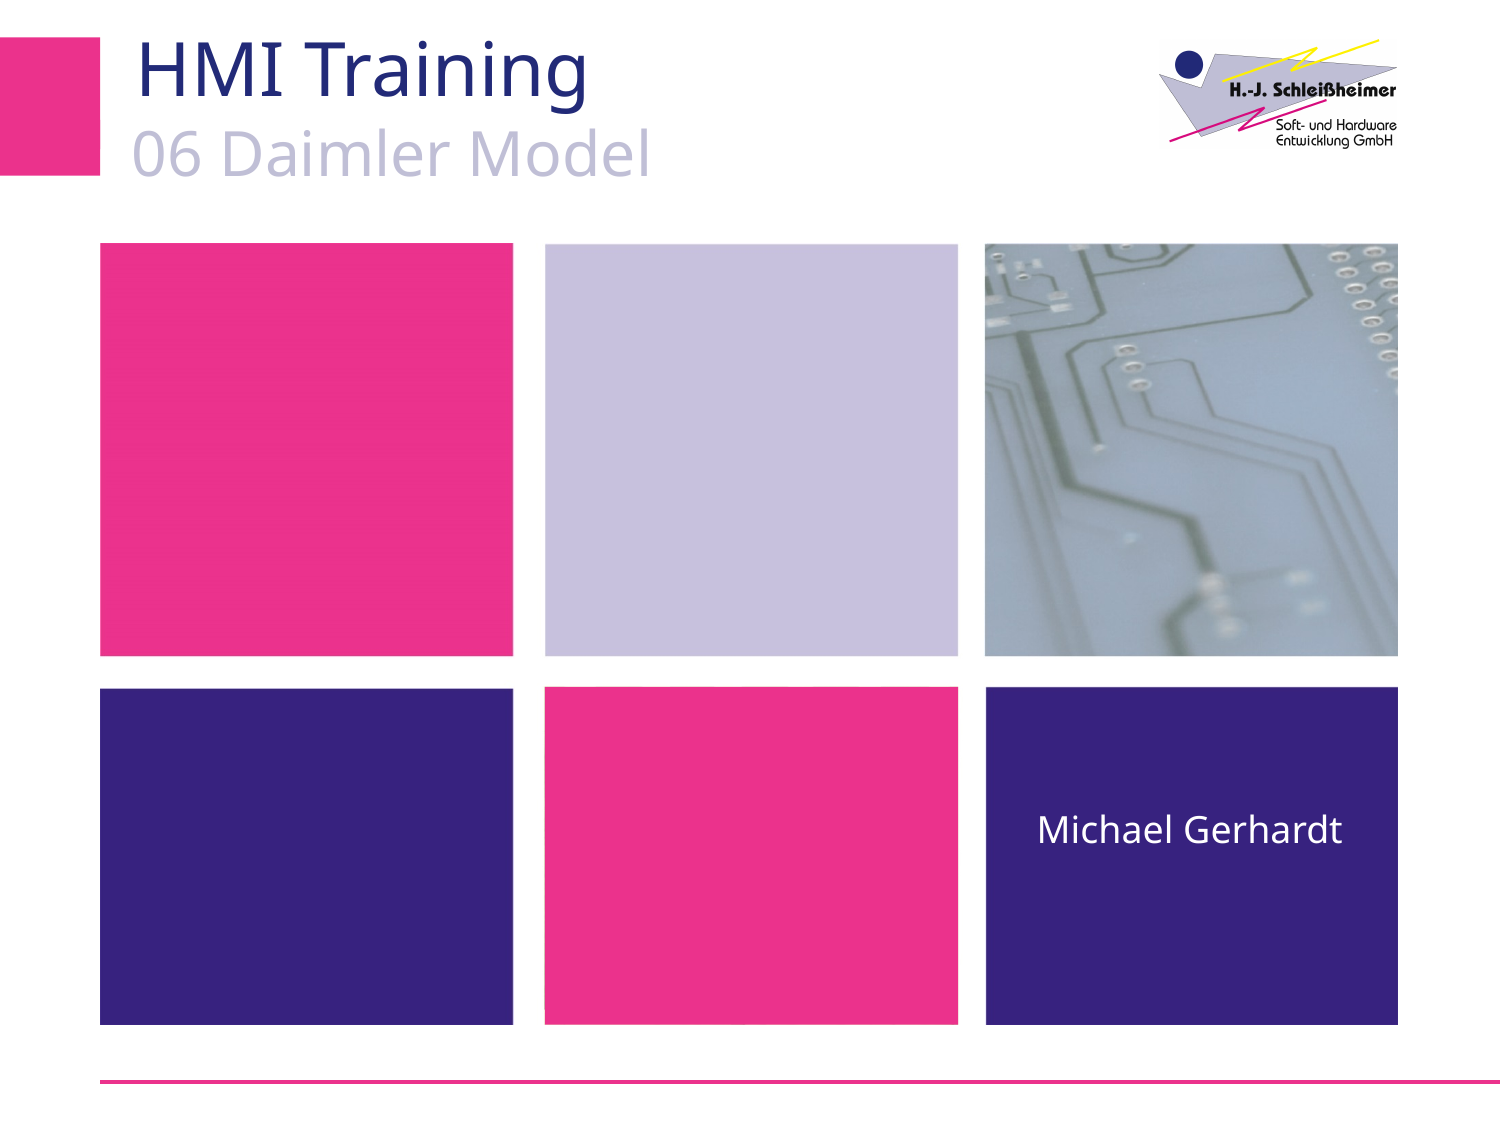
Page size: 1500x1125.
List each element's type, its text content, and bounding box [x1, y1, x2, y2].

picture [100, 243, 1398, 1025]
list Michael Gerhardt [1021, 798, 1377, 1000]
title HMI Training [135, 21, 1176, 122]
picture [1175, 39, 1397, 149]
subtitle 06 Daimler Model [131, 113, 1175, 190]
